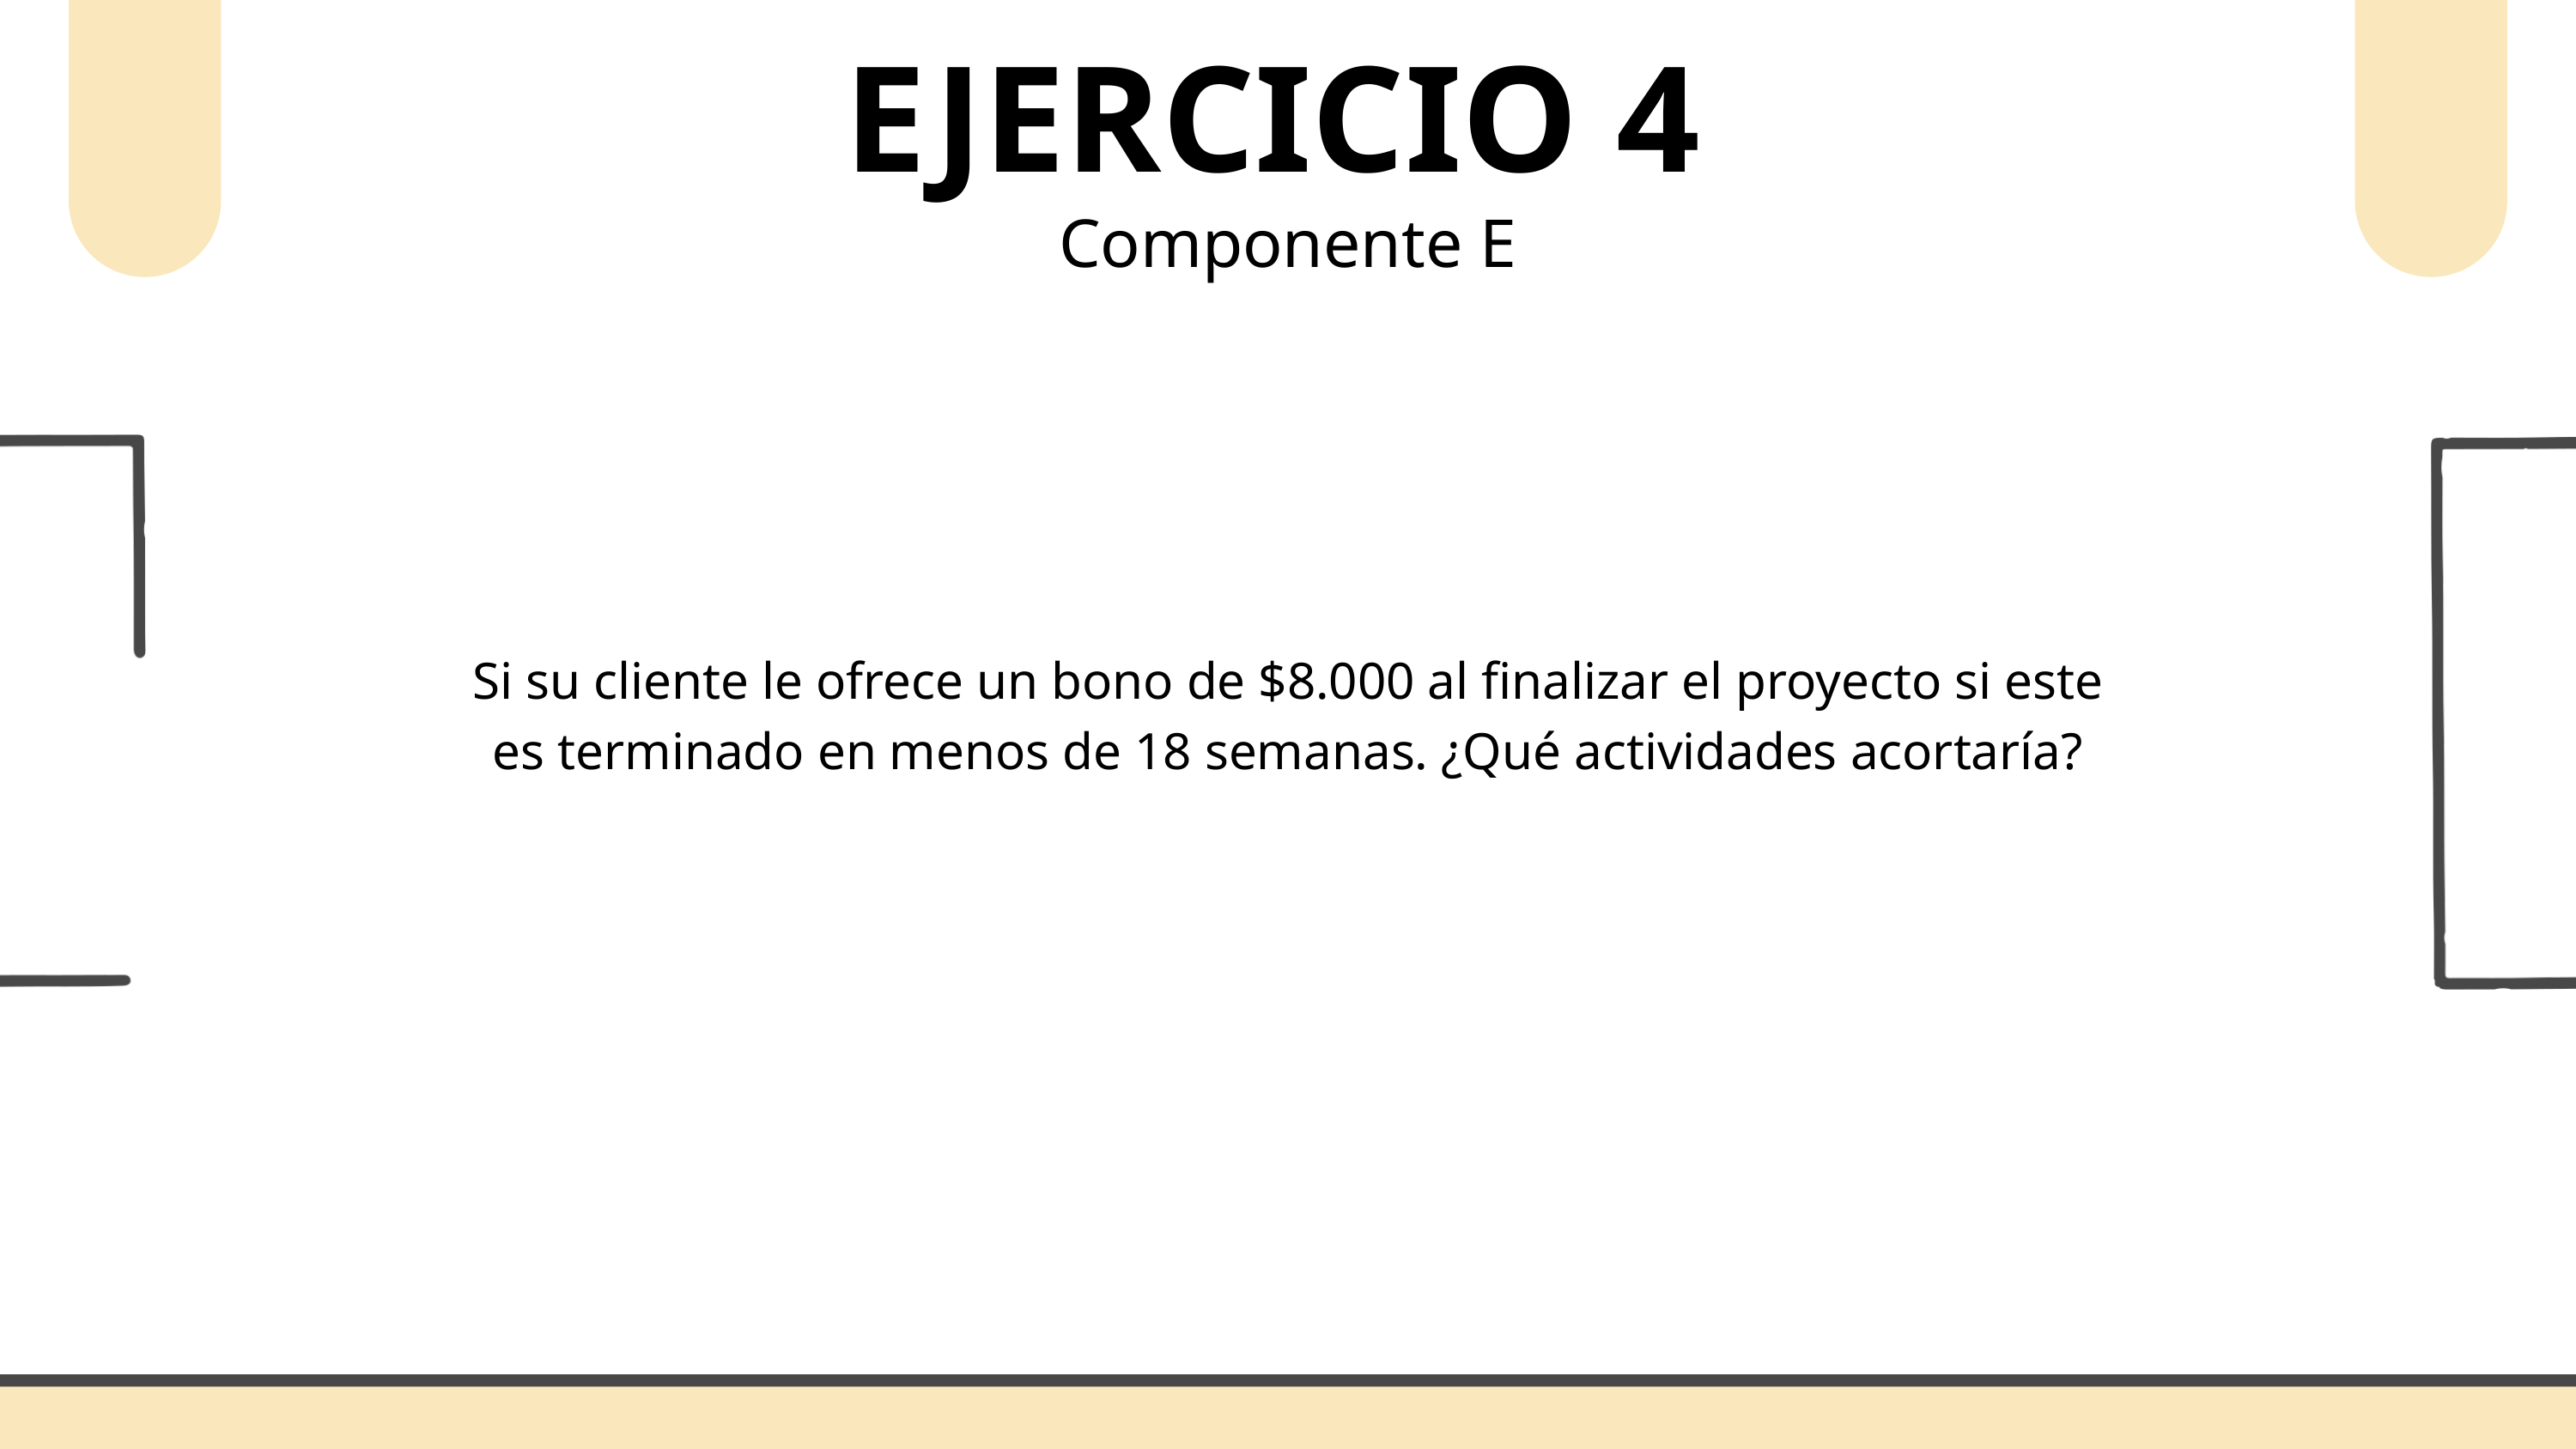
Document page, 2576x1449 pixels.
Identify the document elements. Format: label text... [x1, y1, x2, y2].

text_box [68, 0, 222, 277]
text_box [2354, 0, 2508, 277]
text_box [0, 1379, 2576, 1449]
text_box [2431, 434, 2576, 990]
text_box EJERCICIO 4 [671, 0, 1874, 188]
text_box [0, 434, 146, 990]
text_box Si su cliente le ofrece un bono de $8.000 al finalizar el proyecto si este es terminado en menos de 18 semanas. ¿Qué actividades acortaría? [447, 639, 2129, 779]
text_box Componente E [236, 188, 2340, 282]
